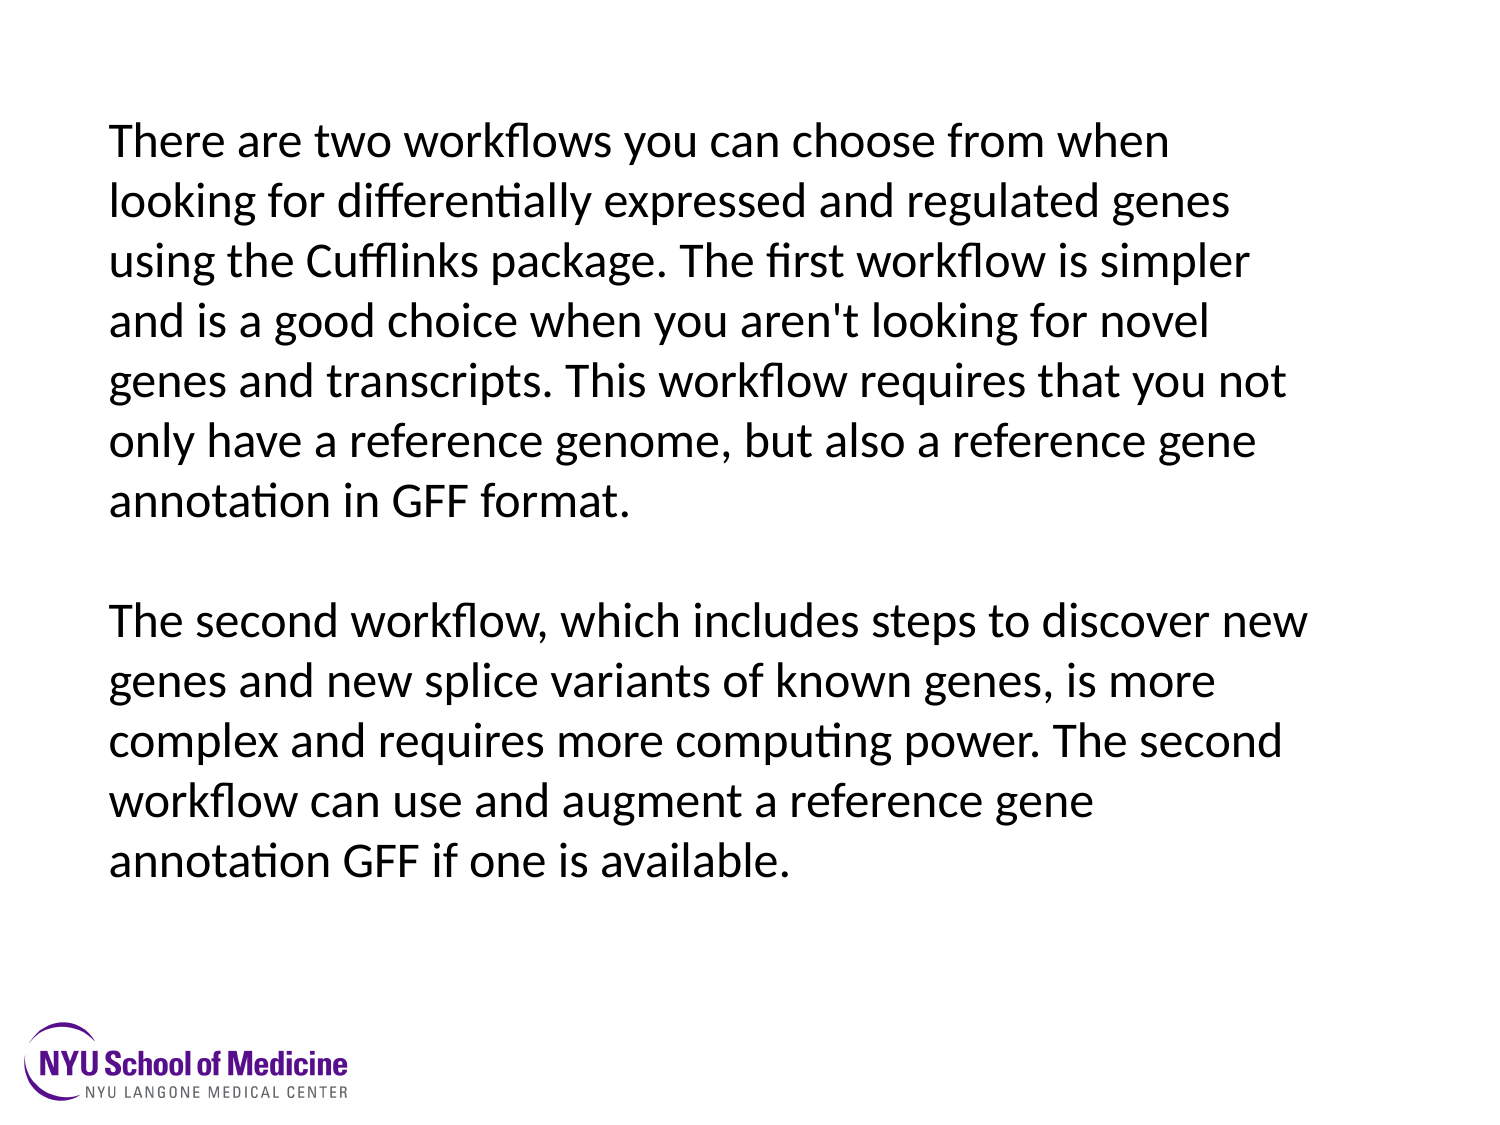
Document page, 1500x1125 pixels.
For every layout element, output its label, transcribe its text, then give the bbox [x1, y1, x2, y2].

text_box There are two workflows you can choose from when looking for differentially expressed and regulated genes using the Cufflinks package. The first workflow is simpler and is a good choice when you aren't looking for novel genes and transcripts. This workflow requires that you not only have a reference genome, but also a reference gene annotation in GFF format. The second workflow, which includes steps to discover new genes and new splice variants of known genes, is more complex and requires more computing power. The second workflow can use and augment a reference gene annotation GFF if one is available. [93, 99, 1338, 895]
picture [0, 998, 371, 1125]
